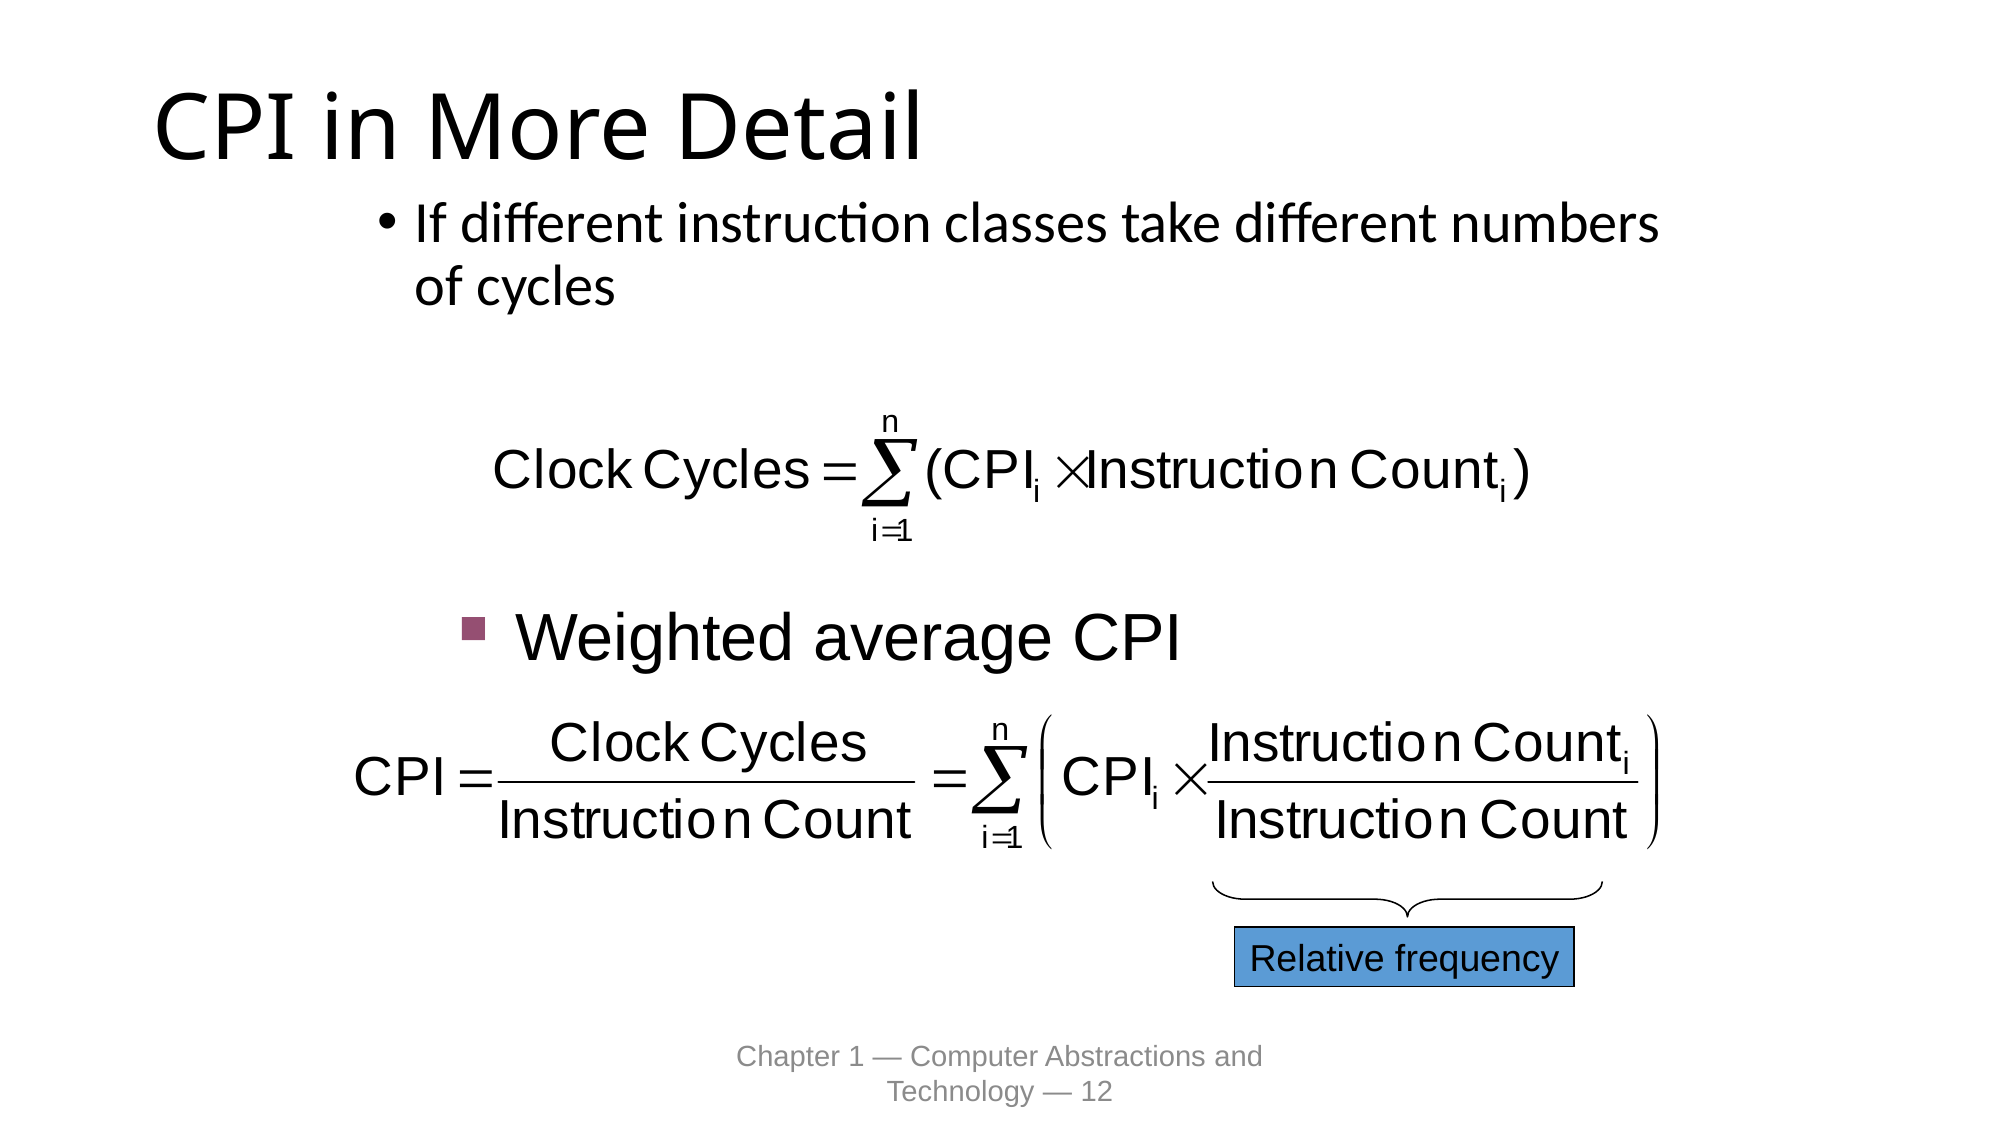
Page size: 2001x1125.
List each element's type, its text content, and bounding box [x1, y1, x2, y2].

text_box Weighted average CPI [443, 586, 1719, 693]
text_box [346, 704, 1677, 860]
list If different instruction classes take different numbers of cycles [362, 184, 1719, 387]
title CPI in More Detail [137, 20, 1863, 239]
footer Chapter 1 — Computer Abstractions and Technology — 12 [662, 1042, 1338, 1103]
text_box [1212, 881, 1603, 917]
text_box Relative frequency [1234, 926, 1575, 987]
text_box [485, 397, 1541, 553]
